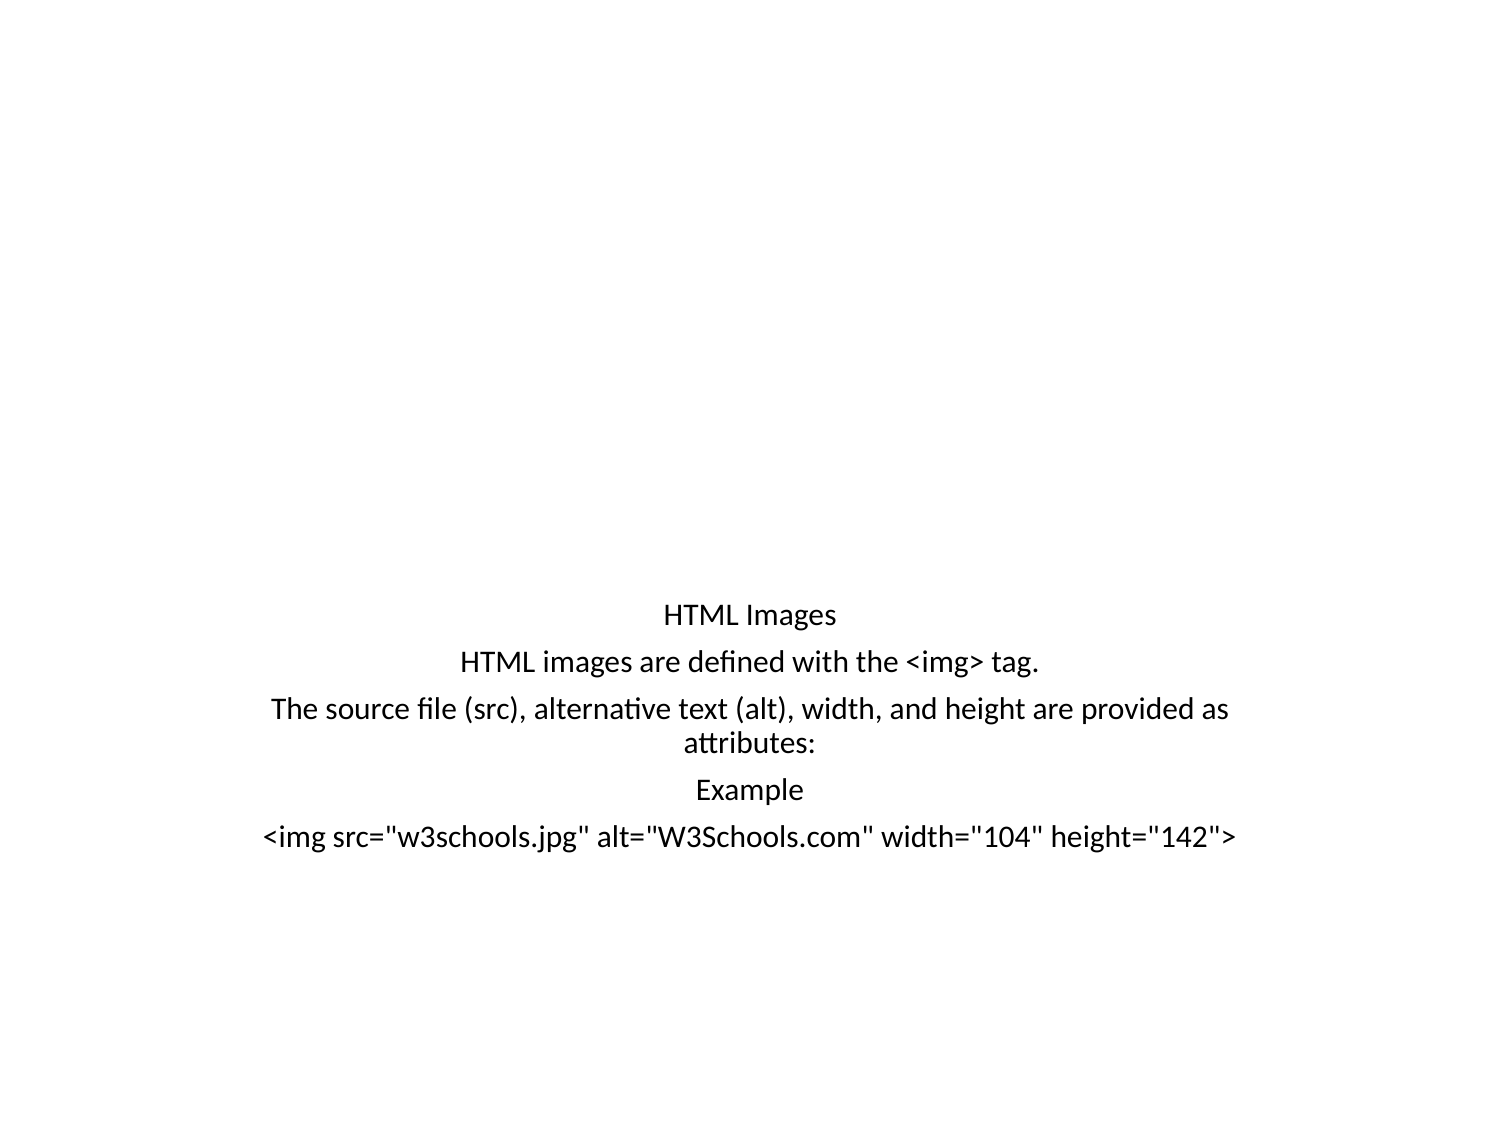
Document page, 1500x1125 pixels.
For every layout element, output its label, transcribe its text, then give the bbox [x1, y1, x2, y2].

subtitle HTML Images HTML images are defined with the <img> tag. The source file (src), alternative text (alt), width, and height are provided as attributes: Example <img src="w3schools.jpg" alt="W3Schools.com" width="104" height="142"> [187, 590, 1313, 863]
